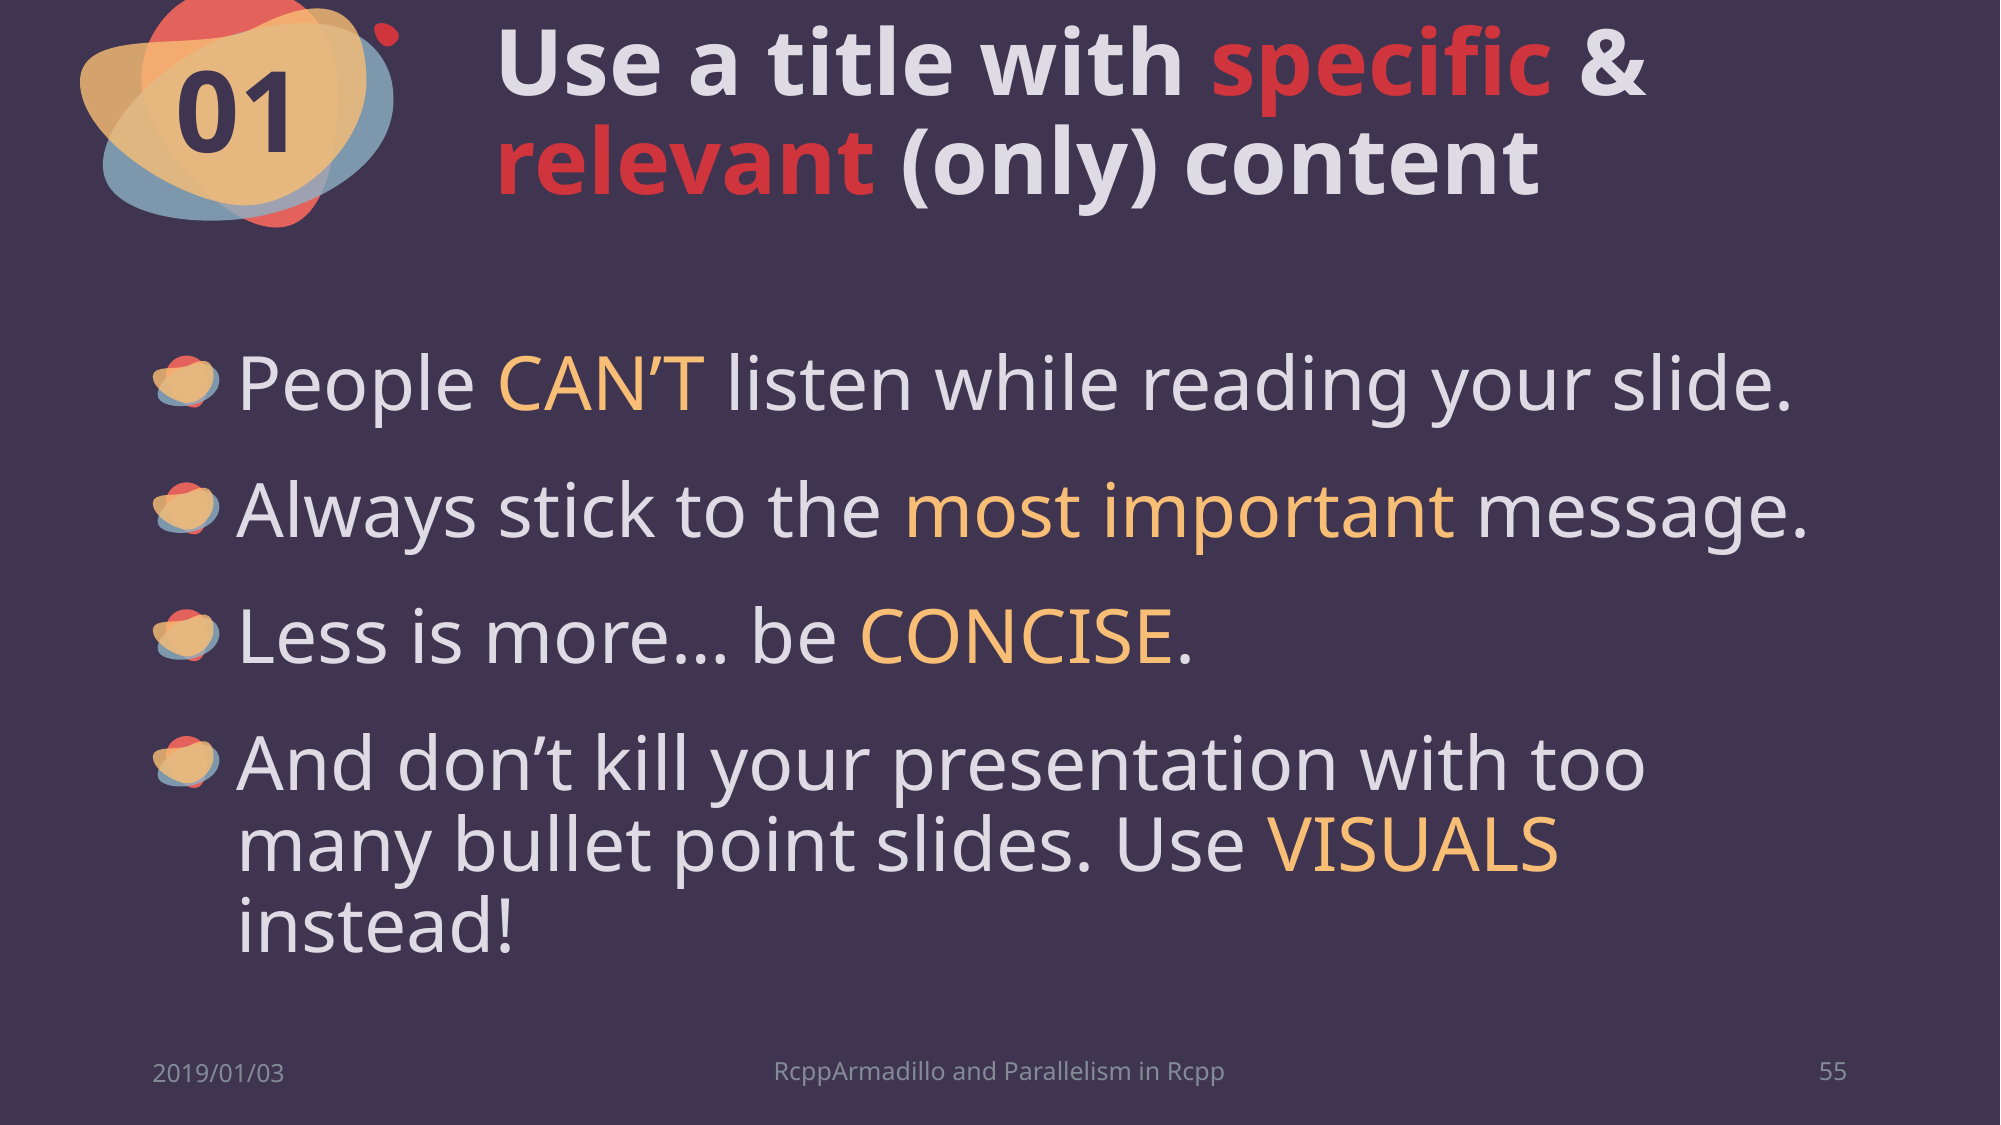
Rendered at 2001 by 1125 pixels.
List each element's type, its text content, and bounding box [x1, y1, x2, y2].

slide_number 55 [1412, 1042, 1863, 1103]
list 01 [144, 23, 335, 209]
title Use a title with specific & relevant (only) content [479, 22, 1863, 209]
list People can’t listen while reading your slide. Always stick to the most important message. Less is more… be concise. And don’t kill your presentation with too many bullet point slides. Use visuals instead! [137, 338, 1863, 1014]
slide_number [137, 1042, 588, 1103]
footer RcppArmadillo and Parallelism in Rcpp [662, 1042, 1338, 1103]
